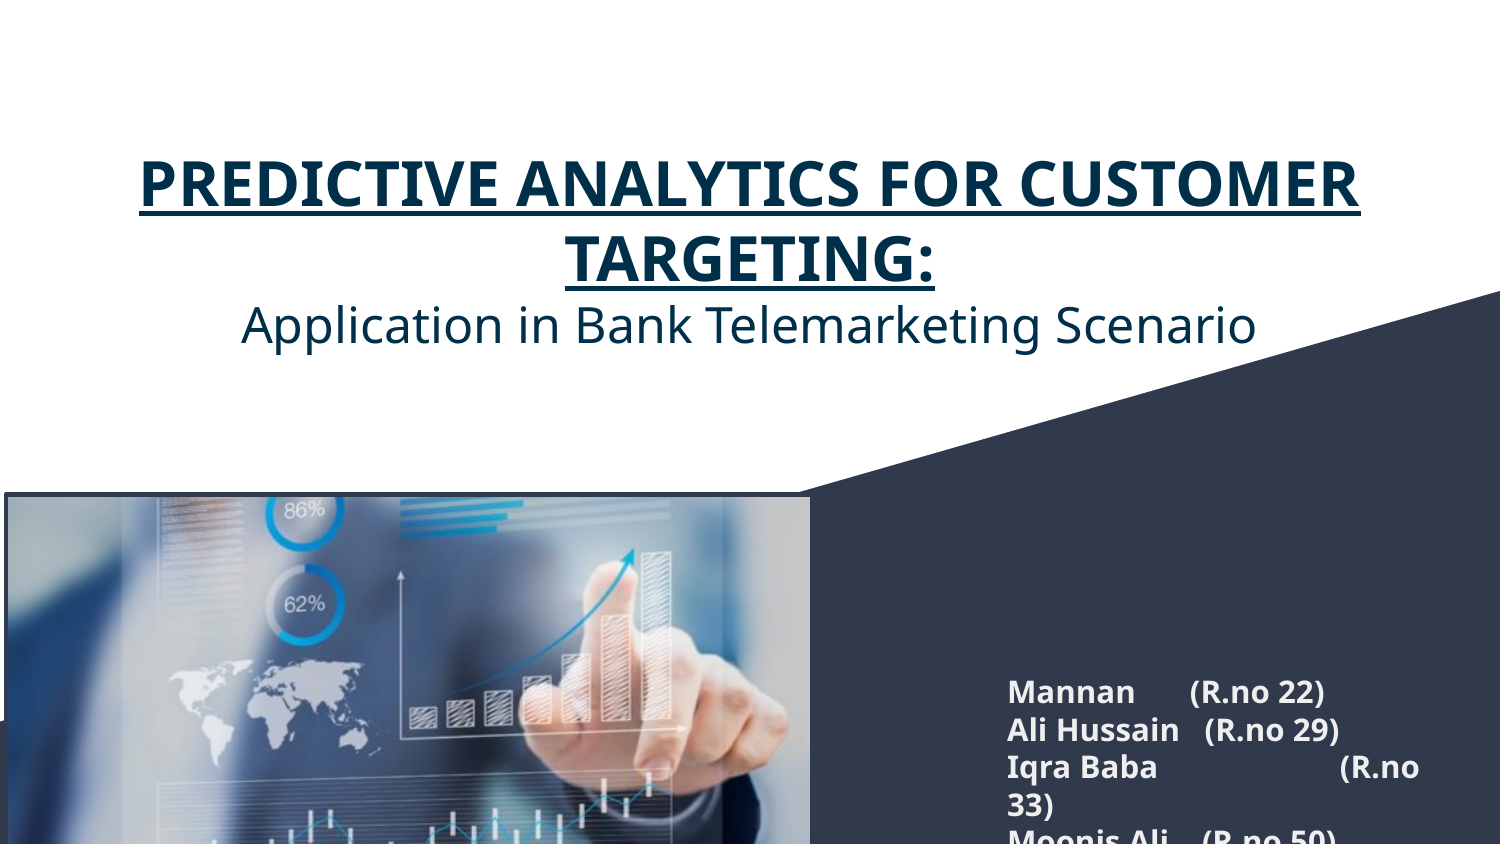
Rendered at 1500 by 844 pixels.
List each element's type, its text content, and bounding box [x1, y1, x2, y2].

subtitle Mannan (R.no 22) Ali Hussain (R.no 29) Iqra Baba (R.no 33) Moonis Ali (R.no 50) [992, 657, 1484, 832]
title PREDICTIVE ANALYTICS FOR CUSTOMER TARGETING: Application in Bank Telemarketing Scenario [55, 128, 1445, 353]
picture [8, 496, 811, 844]
